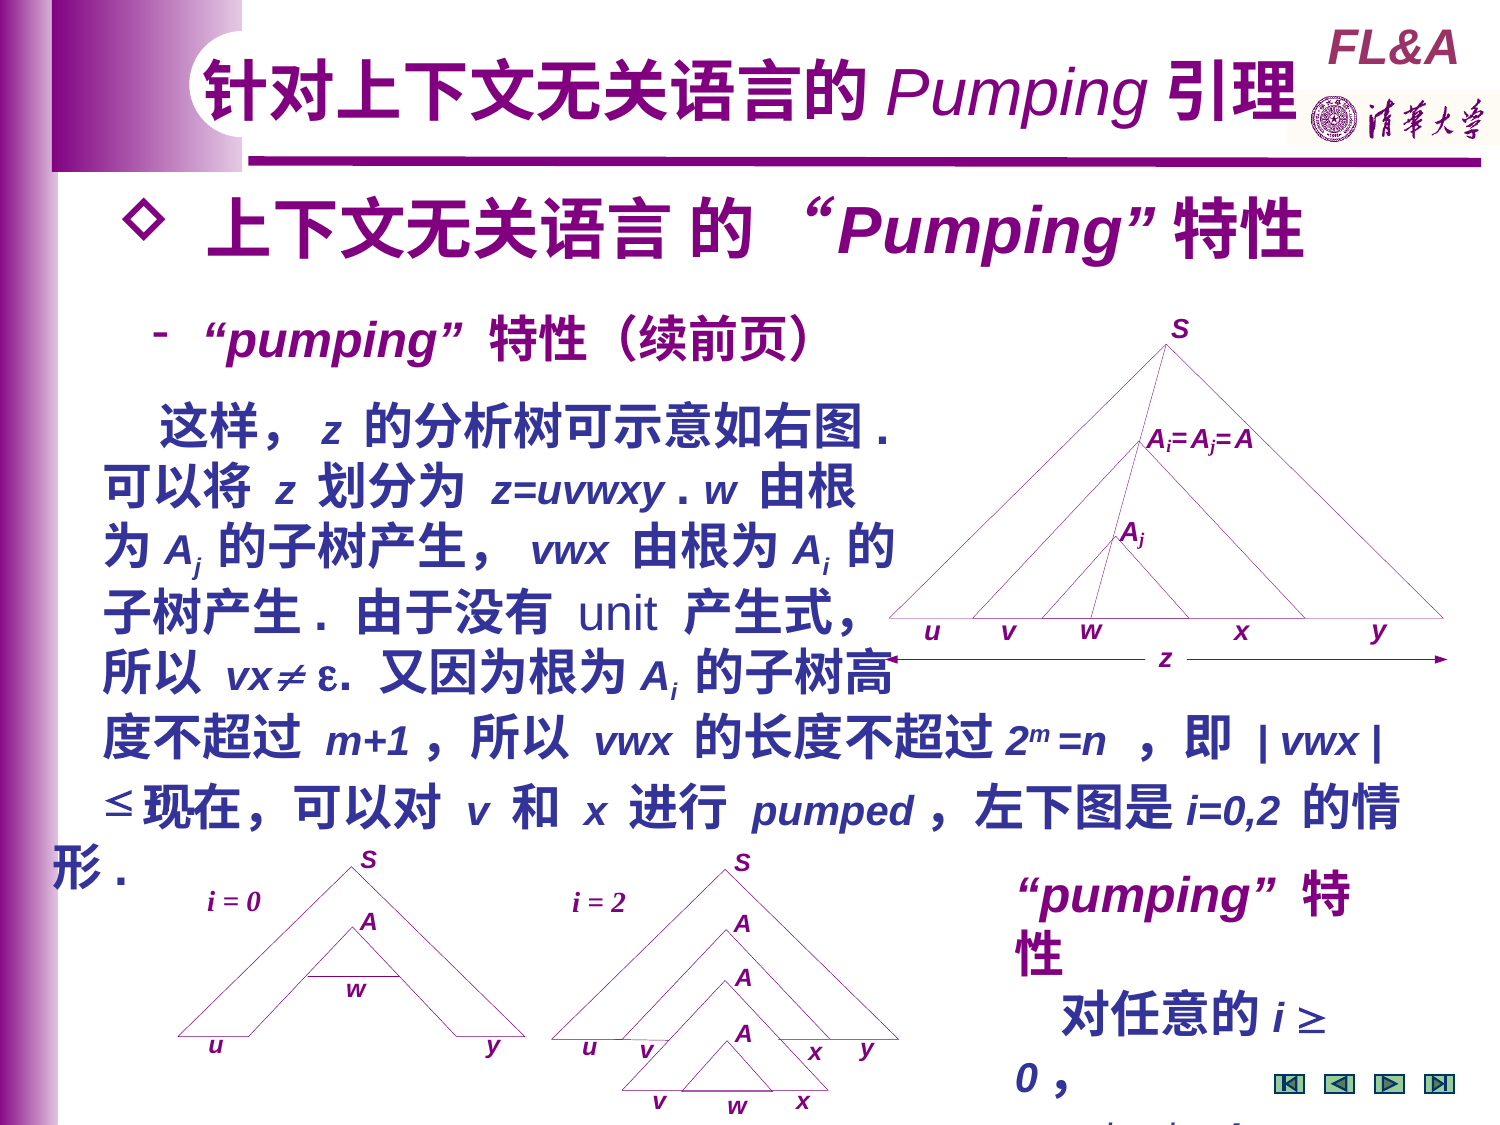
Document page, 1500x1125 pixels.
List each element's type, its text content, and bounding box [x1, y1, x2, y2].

picture [1287, 90, 1500, 145]
text_box 现在，可以对 v 和 x 进行 pumped，左下图是i=0,2 的情形. [37, 767, 1475, 903]
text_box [174, 840, 902, 1125]
text_box “pumping” 特性（续前页） [137, 299, 927, 375]
text_box “pumping” 特性 对任意的i  0， uviwxiyL. [999, 903, 1413, 1125]
text_box 这样，z 的分析树可示意如右图. 可以将 z 划分为 z=uvwxy . w 由根 为Aj 的子树产生，vwx 由根为Ai 的 子树产生. 由于没有 unit 产生式， 所以 vx . 又因为根为Ai 的子树高 度不超过 m+1，所以 vwx 的长度不超过2m =n ，即 | vwx |  n . [87, 387, 1438, 767]
text_box 针对上下文无关语言的Pumping引理 [187, 37, 1325, 138]
text_box [1424, 1074, 1455, 1093]
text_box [869, 311, 1463, 679]
text_box 上下文无关语言 的“Pumping”特性 [99, 174, 1413, 275]
